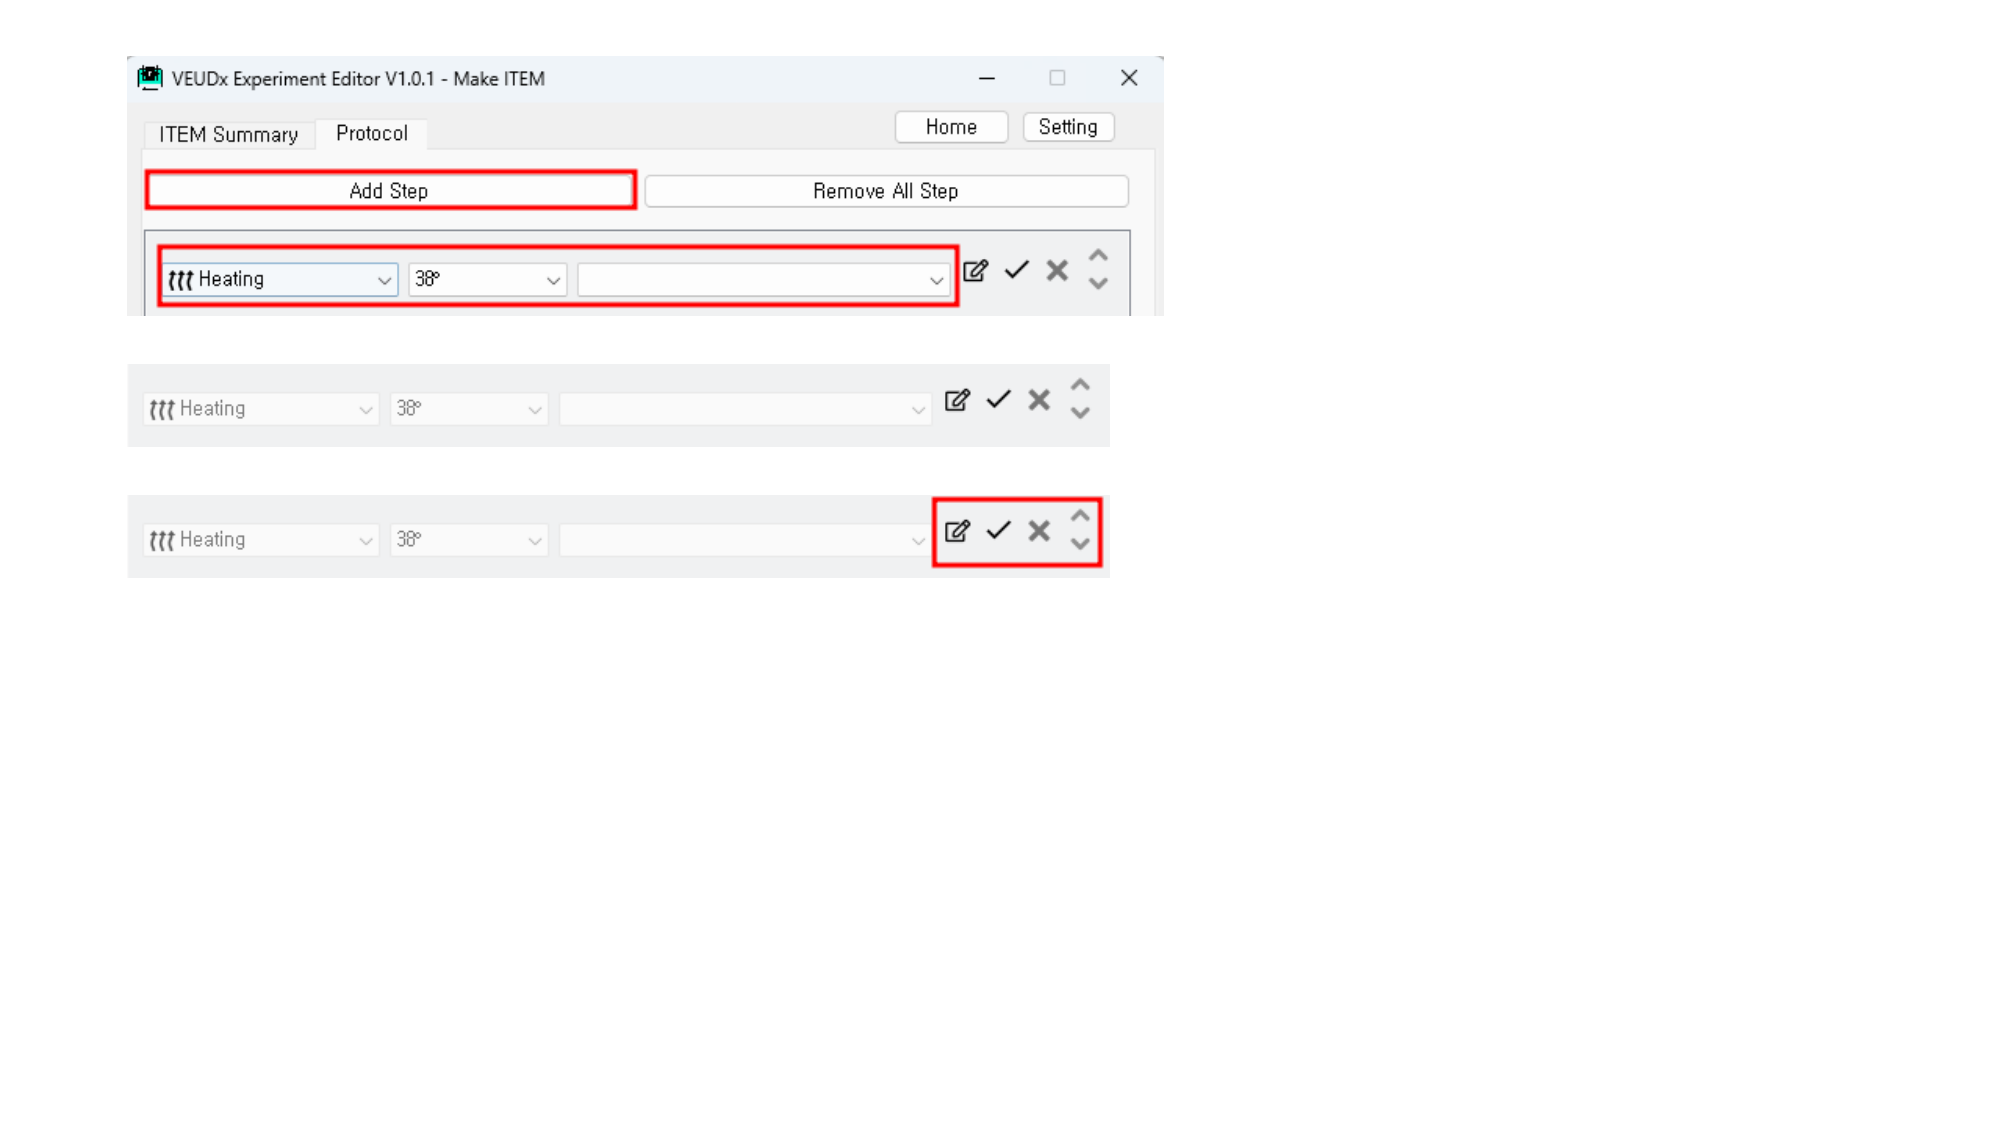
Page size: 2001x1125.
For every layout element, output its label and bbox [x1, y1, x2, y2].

picture [127, 56, 1164, 316]
picture [127, 495, 1110, 579]
picture [127, 364, 1110, 447]
